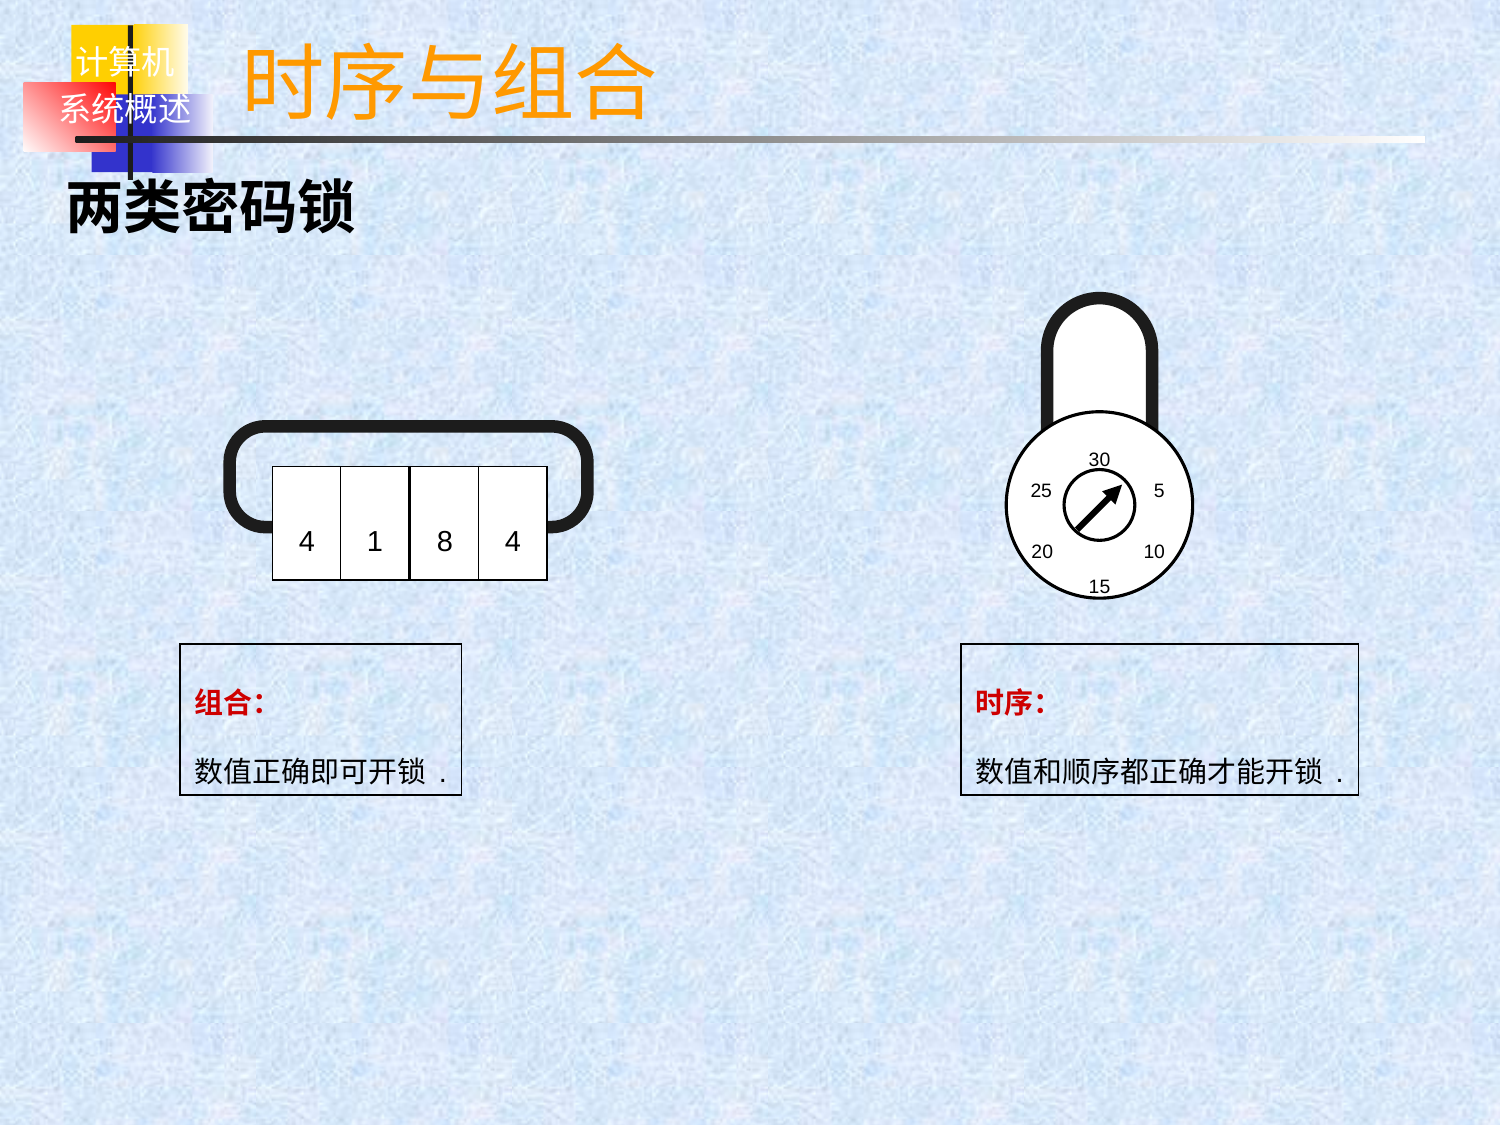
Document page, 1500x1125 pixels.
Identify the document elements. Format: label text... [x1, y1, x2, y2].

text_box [229, 425, 588, 581]
text_box 时序： 数值和顺序都正确才能开锁. [960, 643, 1359, 796]
title 时序与组合 [226, 12, 1436, 138]
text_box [1005, 297, 1193, 600]
text_box 组合： 数值正确即可开锁. [179, 643, 462, 796]
list 两类密码锁 [49, 162, 1451, 1076]
picture [0, 0, 1500, 1125]
